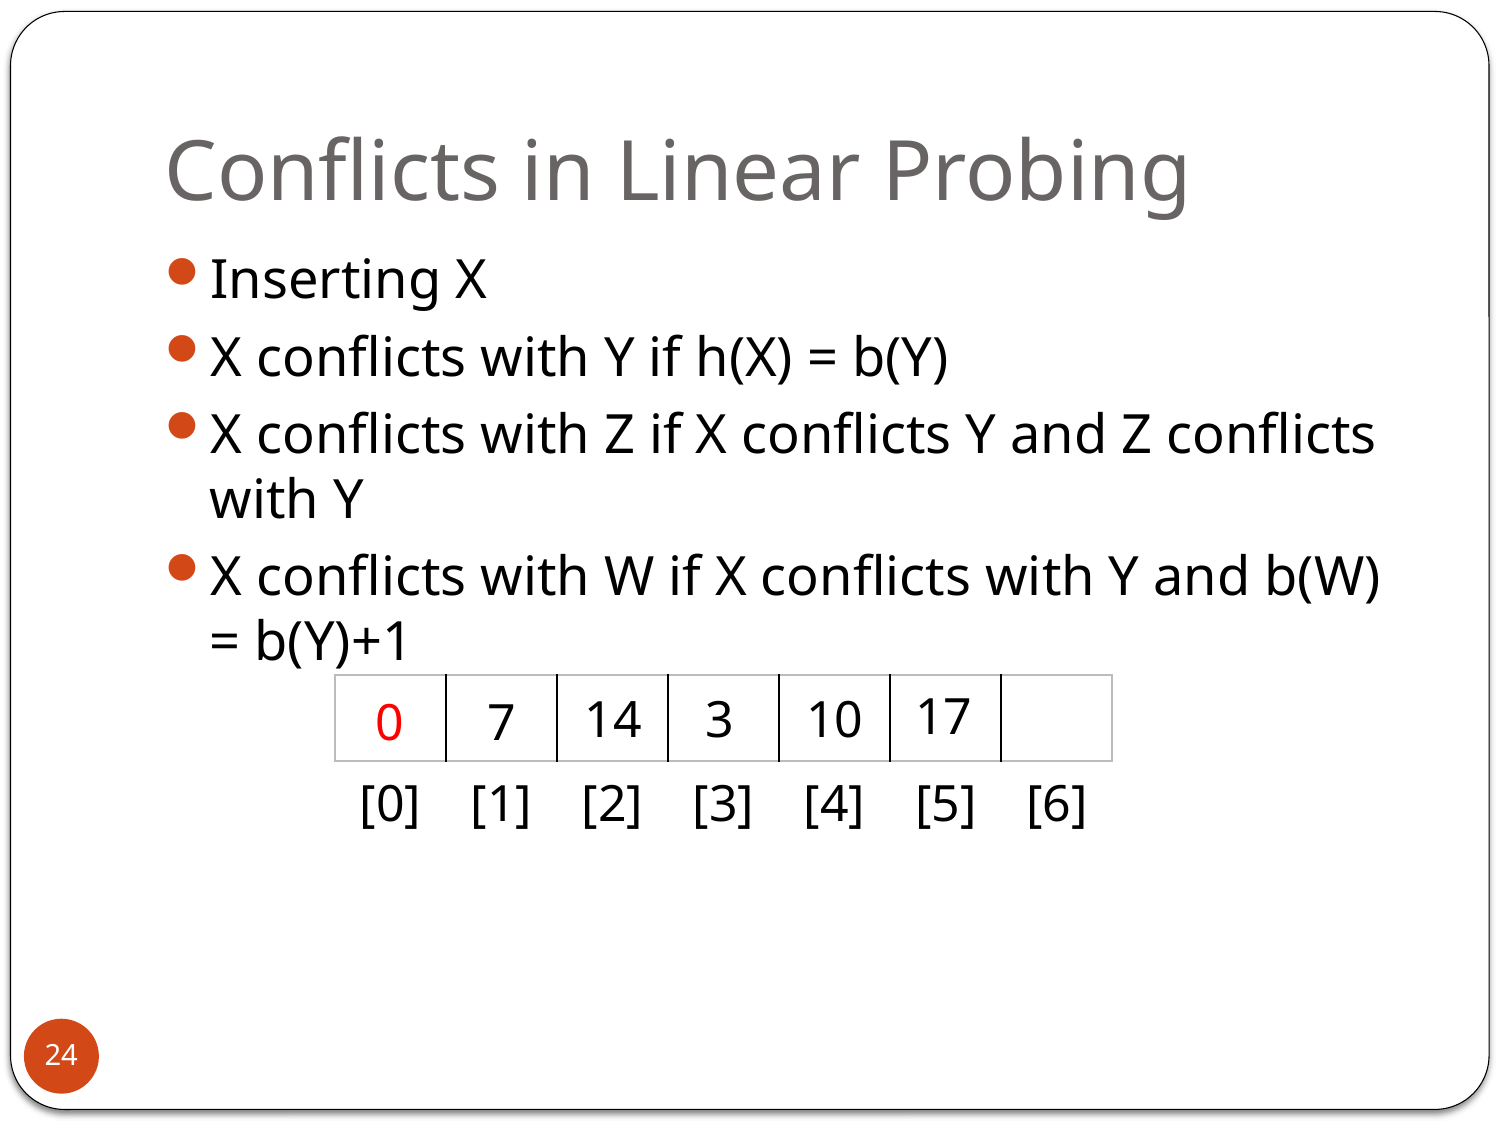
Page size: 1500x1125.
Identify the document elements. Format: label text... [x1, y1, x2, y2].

title Conflicts in Linear Probing [150, 45, 1425, 233]
table_header [558, 676, 667, 760]
text_box 0 [360, 682, 419, 758]
table_header [336, 676, 445, 760]
slide_number 24 [23, 1018, 99, 1094]
text_box 3 [690, 679, 749, 755]
table_header [891, 676, 1000, 760]
text_box 7 [472, 682, 531, 758]
table_header [4] [779, 761, 890, 844]
list Inserting X X conflicts with Y if h(X) = b(Y) X conflicts with Z if X conflicts Y and Z conflicts with Y X conflicts with W if X conflicts with Y and b(W) = b(Y)+1 [150, 237, 1425, 988]
text_box 14 [570, 680, 657, 755]
table_header [3] [668, 761, 779, 844]
table_header [0] [335, 761, 446, 844]
text_box 10 [791, 679, 878, 755]
table_header [780, 676, 889, 760]
table_header [447, 676, 556, 760]
table_header [2] [557, 761, 668, 844]
table_header [6] [1001, 761, 1112, 844]
table_header [1002, 676, 1111, 760]
table_header [5] [890, 761, 1001, 844]
table_header [1] [446, 761, 557, 844]
text_box 17 [900, 677, 988, 753]
table_header [669, 676, 778, 760]
